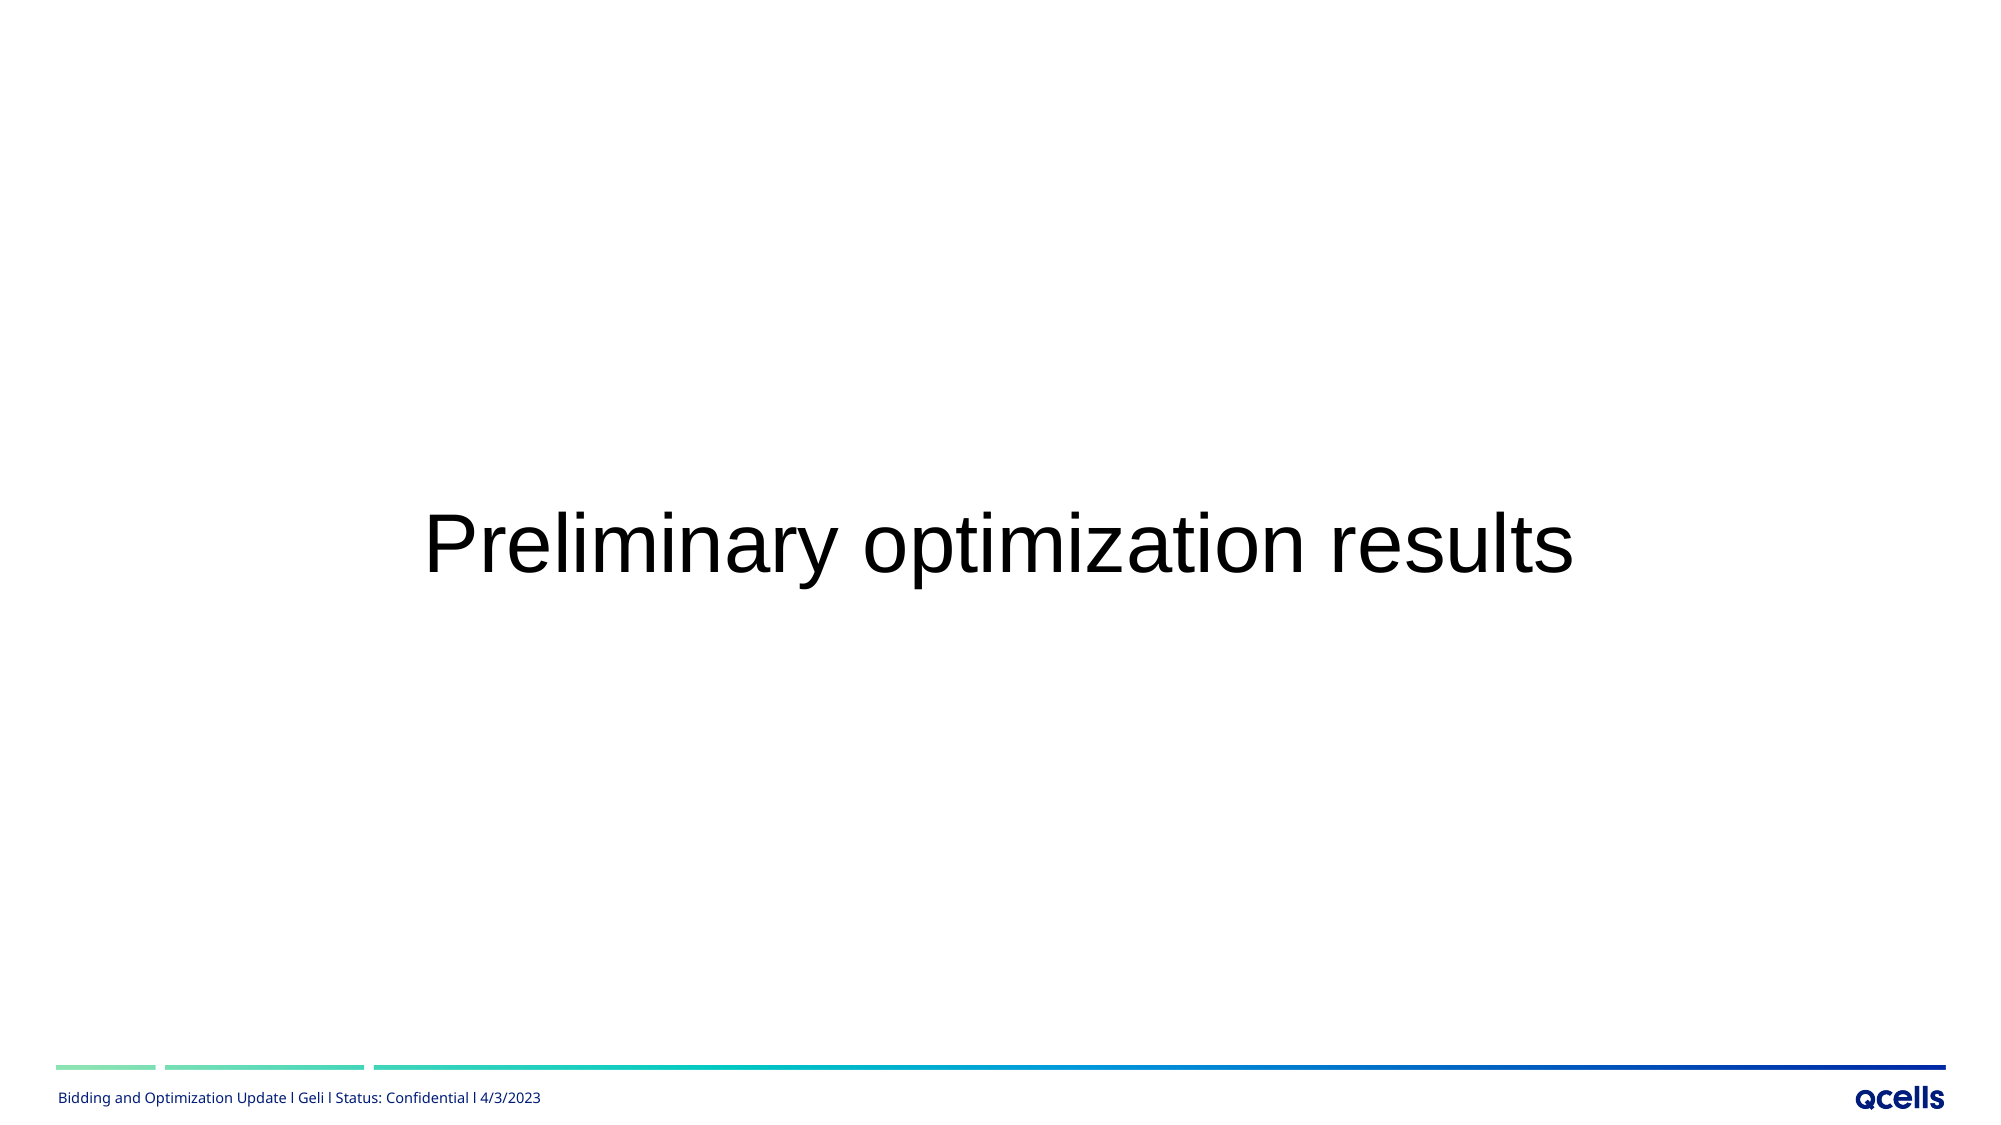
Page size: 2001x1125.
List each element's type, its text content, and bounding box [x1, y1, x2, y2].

picture [56, 1065, 1946, 1110]
subtitle Preliminary optimization results [249, 481, 1750, 754]
